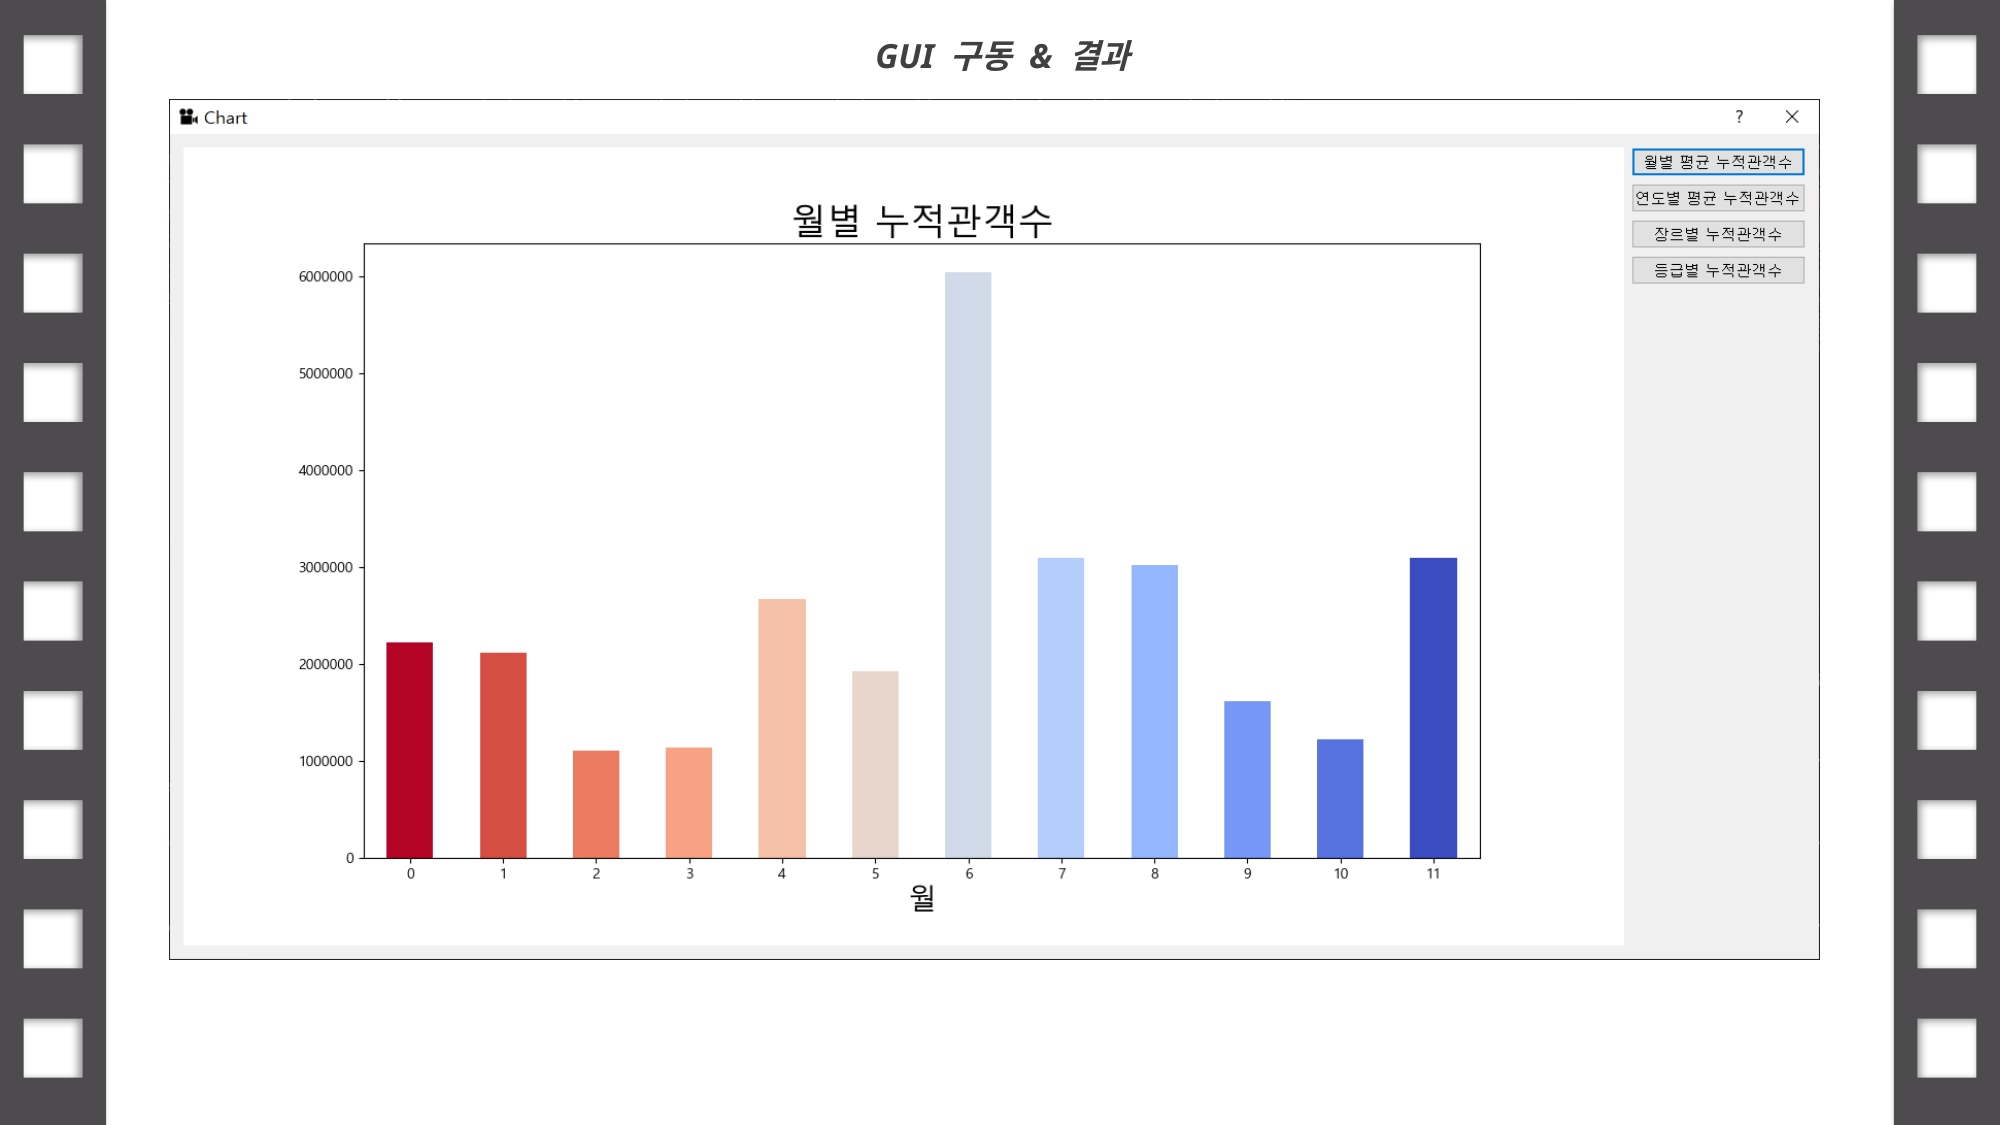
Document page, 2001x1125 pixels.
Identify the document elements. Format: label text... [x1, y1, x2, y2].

text_box [0, 0, 107, 1125]
text_box GUI 구동 & 결과 [185, 0, 1821, 99]
picture [169, 99, 1820, 960]
text_box [1893, 0, 2000, 1125]
